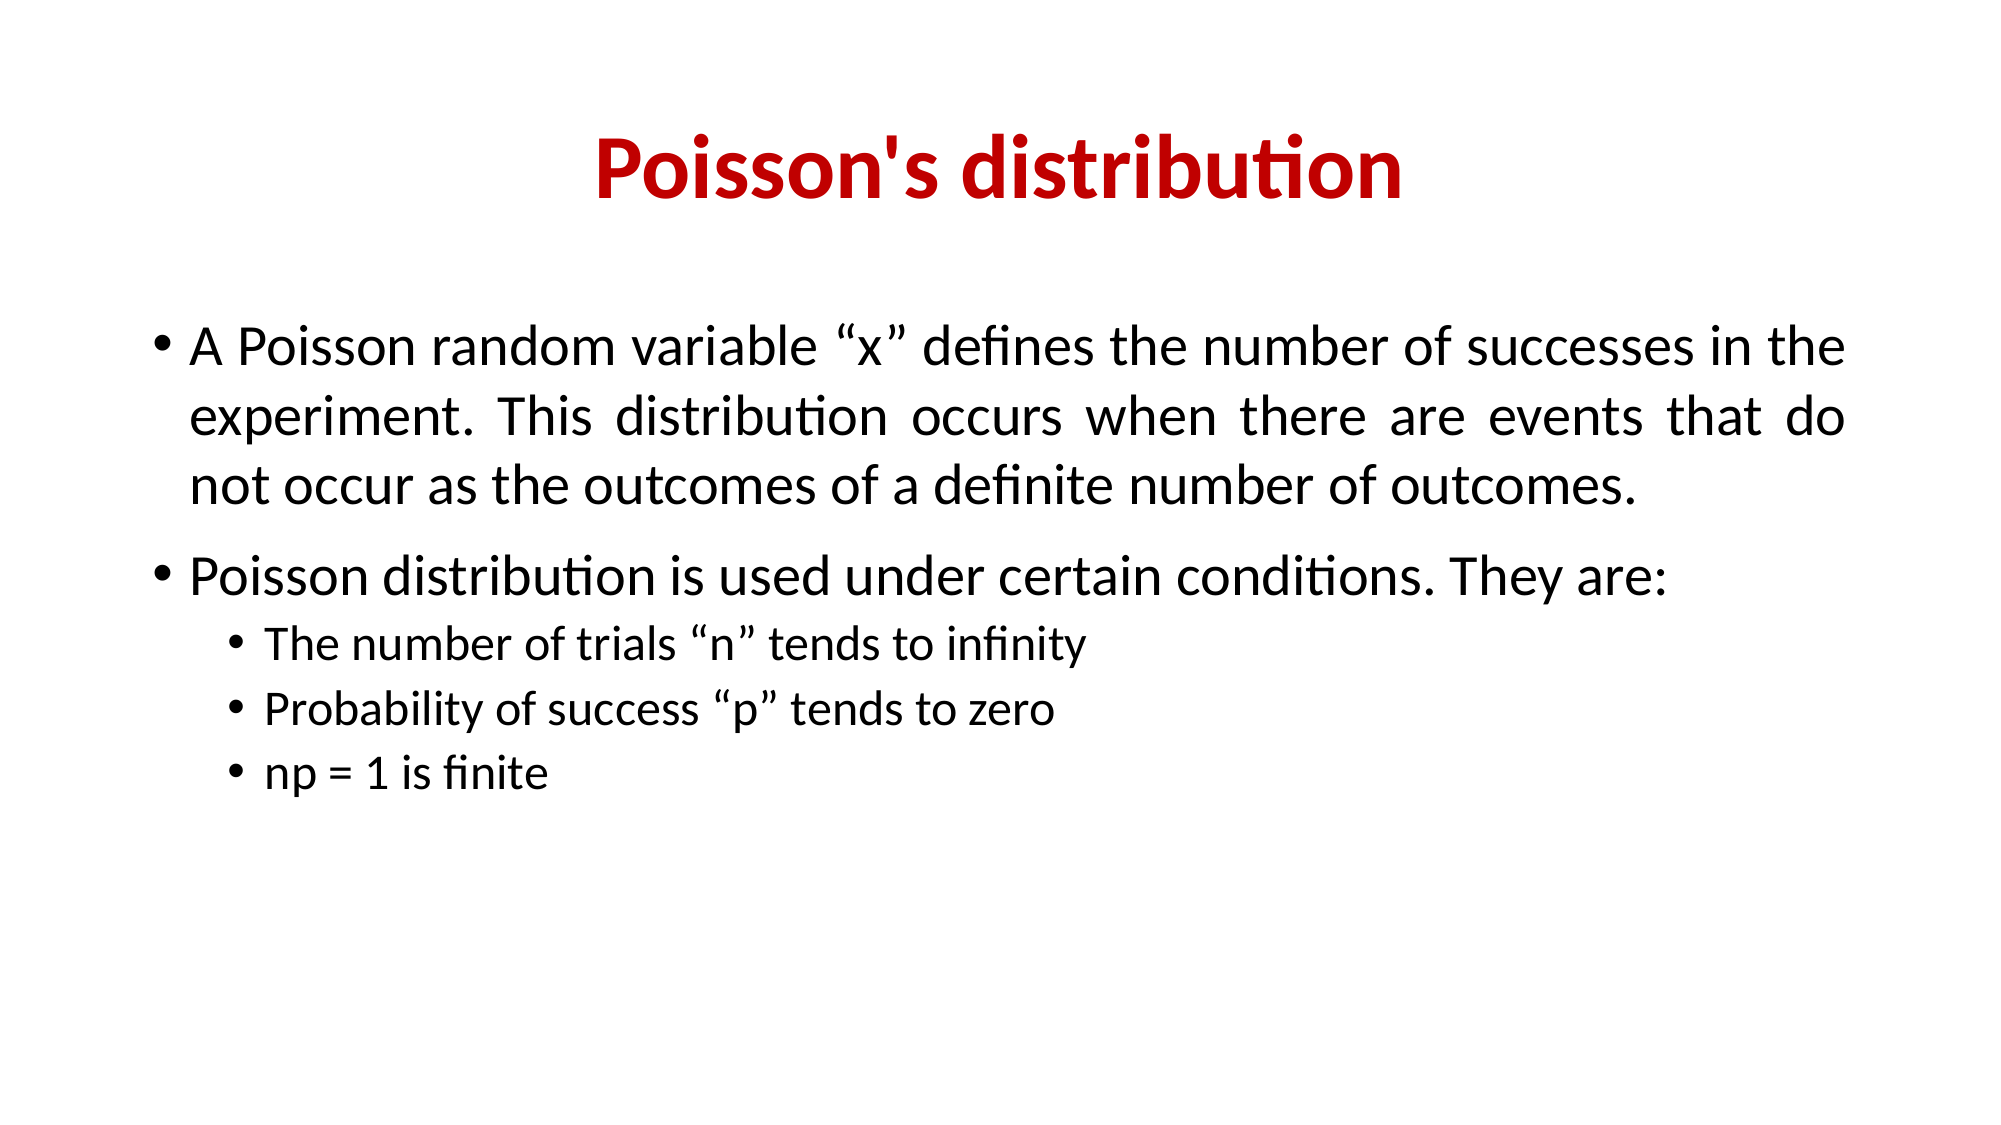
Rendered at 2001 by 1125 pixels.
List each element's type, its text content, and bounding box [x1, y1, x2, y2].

title Poisson's distribution [137, 59, 1863, 278]
list A Poisson random variable “x” defines the number of successes in the experiment. This distribution occurs when there are events that do not occur as the outcomes of a definite number of outcomes. Poisson distribution is used under certain conditions. They are: The number of trials “n” tends to infinity Probability of success “p” tends to zero np = 1 is finite [137, 299, 1863, 1014]
